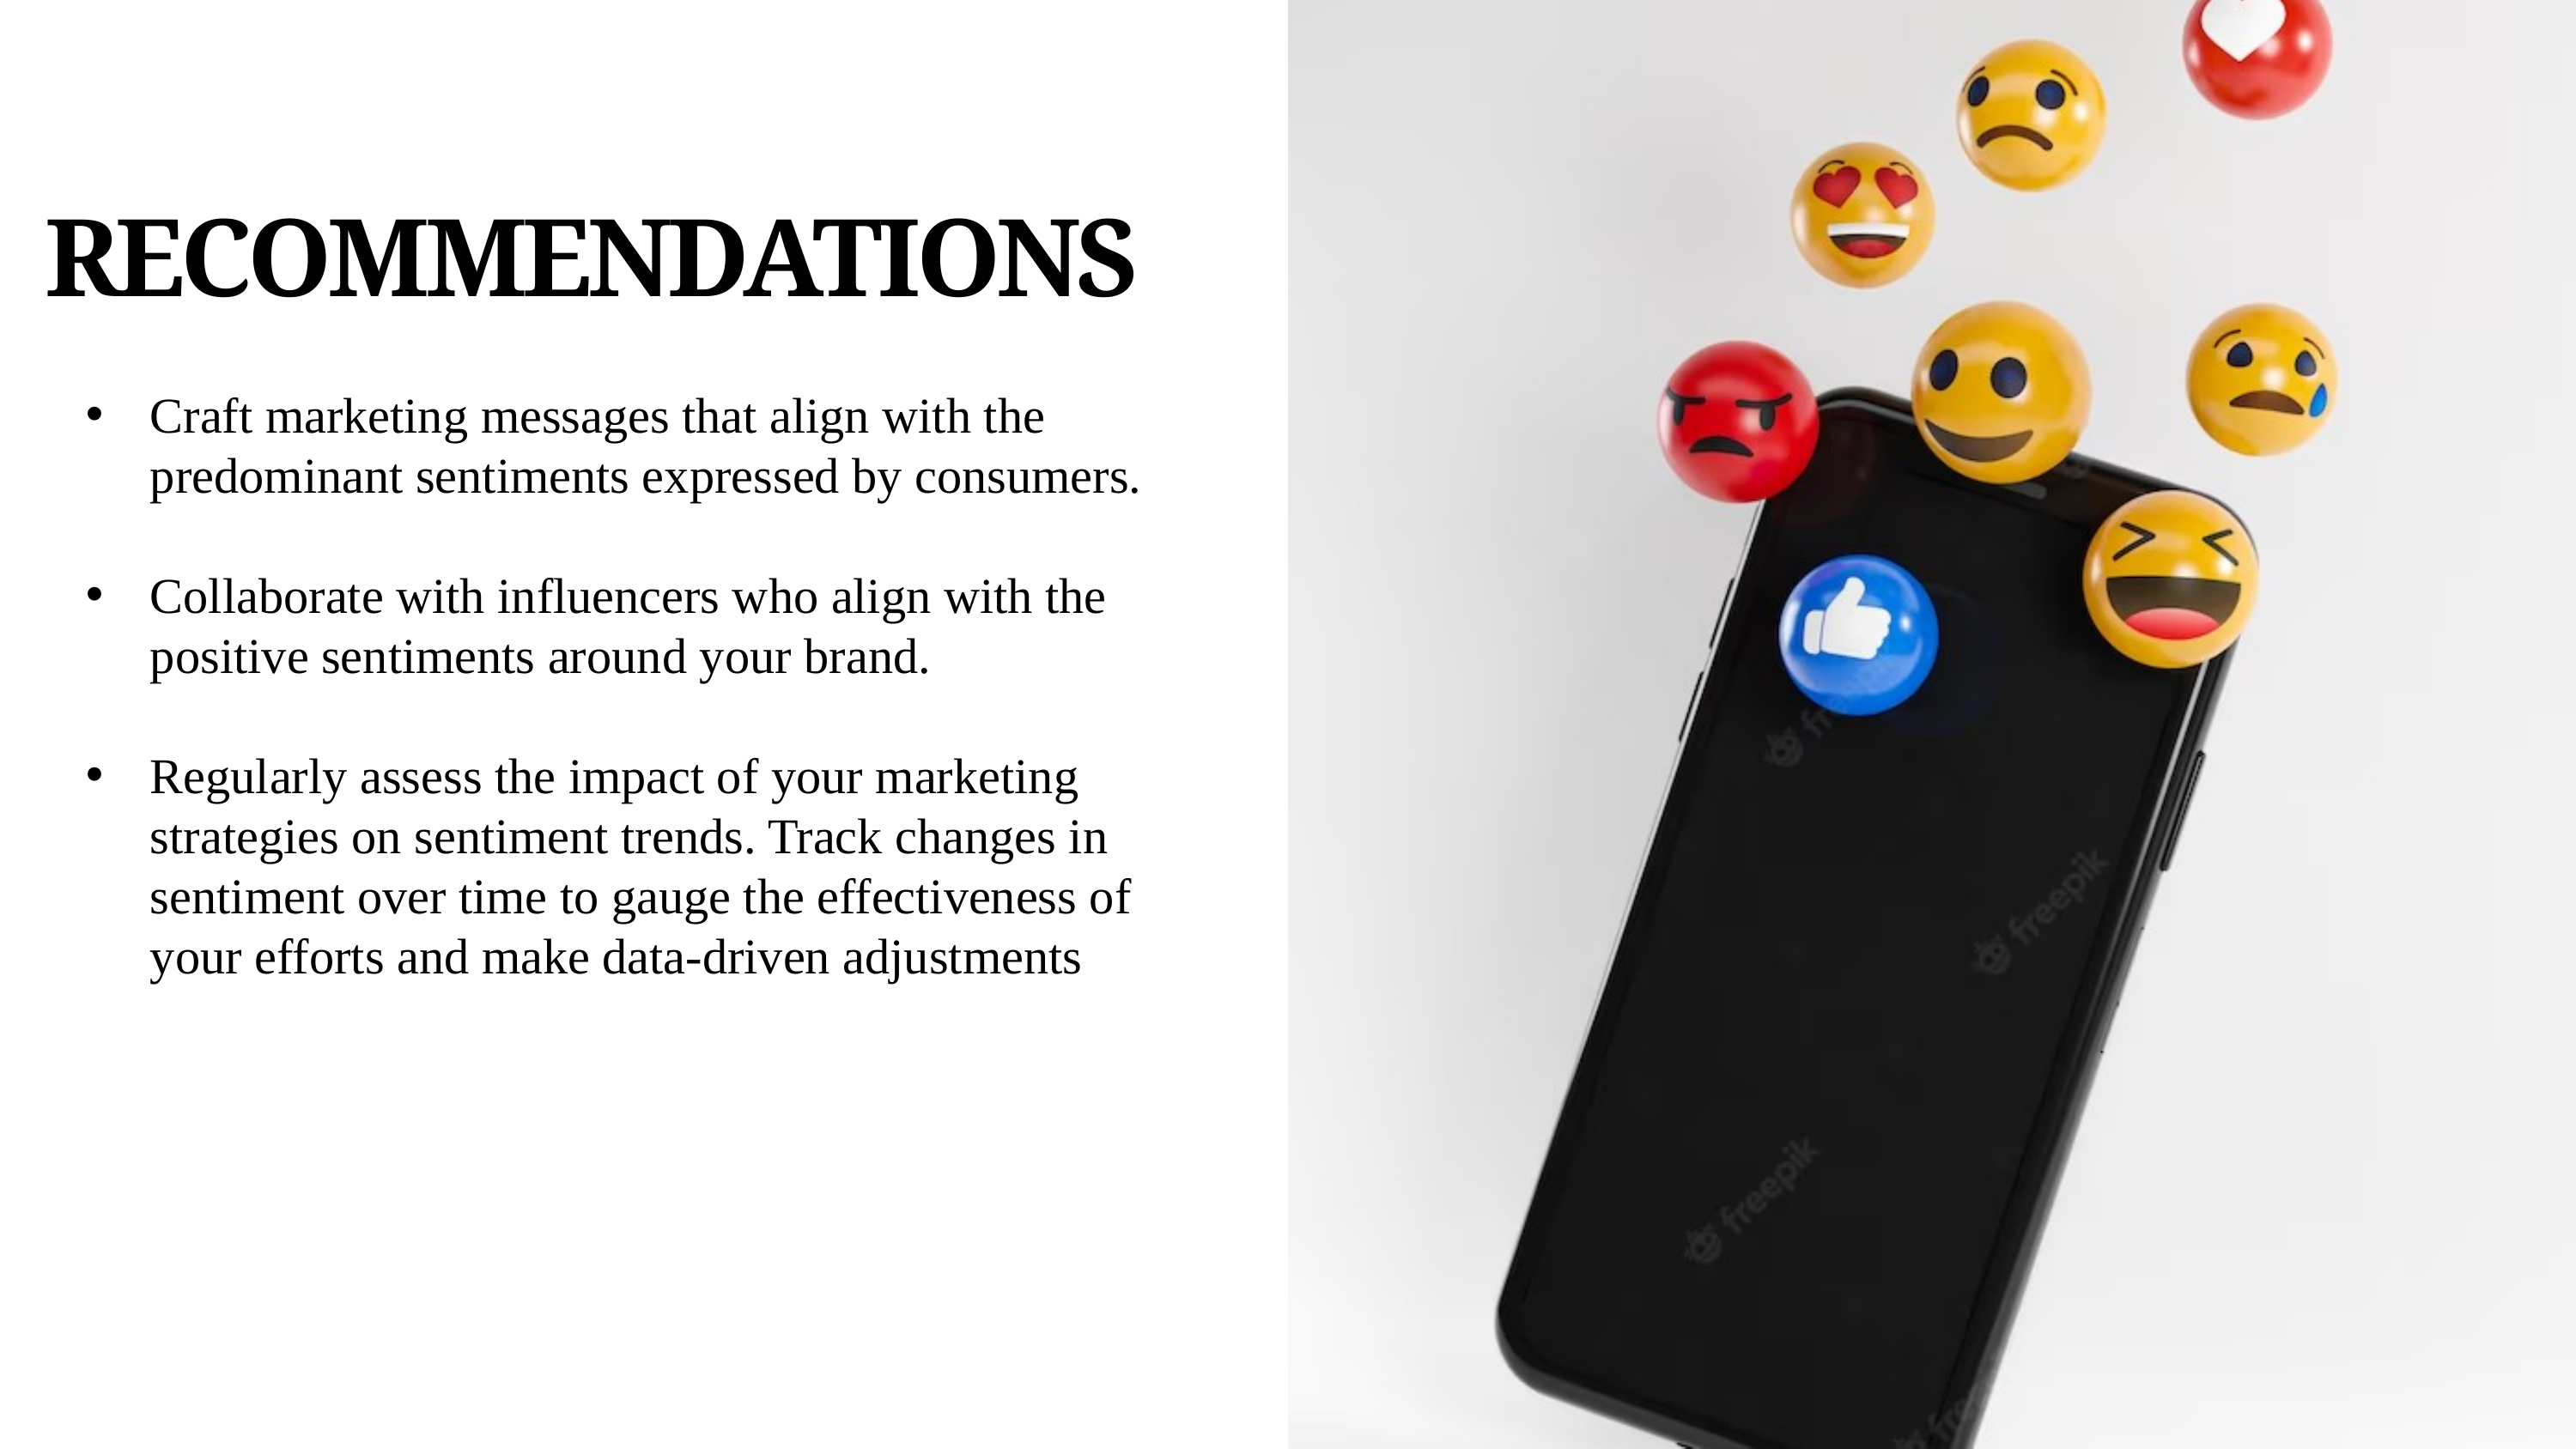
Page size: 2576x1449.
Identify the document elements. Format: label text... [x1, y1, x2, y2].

title RECOMMENDATIONS [43, 187, 1192, 432]
picture [1287, 0, 2576, 1449]
text_box Craft marketing messages that align with the predominant sentiments expressed by consumers. Collaborate with influencers who align with the positive sentiments around your brand. Regularly assess the impact of your marketing strategies on sentiment trends. Track changes in sentiment over time to gauge the effectiveness of your efforts and make data-driven adjustments [85, 380, 1213, 985]
